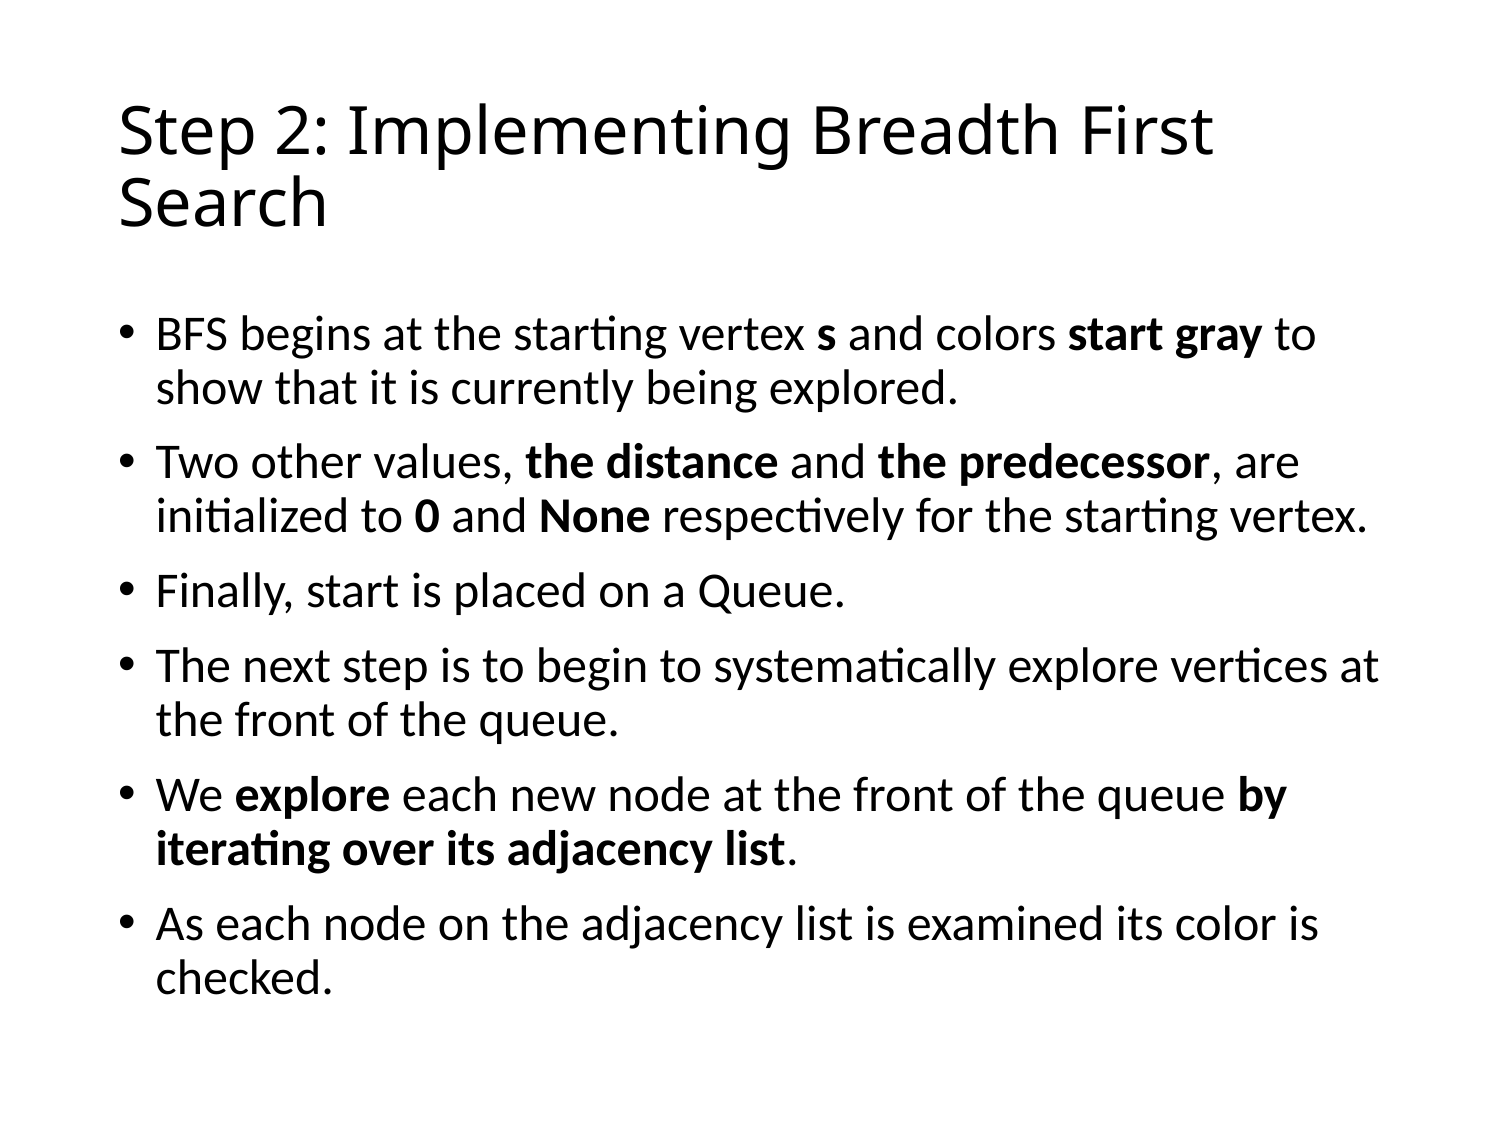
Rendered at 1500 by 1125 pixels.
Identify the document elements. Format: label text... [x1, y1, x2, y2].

list BFS begins at the starting vertex s and colors start gray to show that it is currently being explored. Two other values, the distance and the predecessor, are initialized to 0 and None respectively for the starting vertex. Finally, start is placed on a Queue. The next step is to begin to systematically explore vertices at the front of the queue. We explore each new node at the front of the queue by iterating over its adjacency list. As each node on the adjacency list is examined its color is checked. [103, 299, 1397, 1014]
title Step 2: Implementing Breadth First Search [103, 59, 1397, 278]
